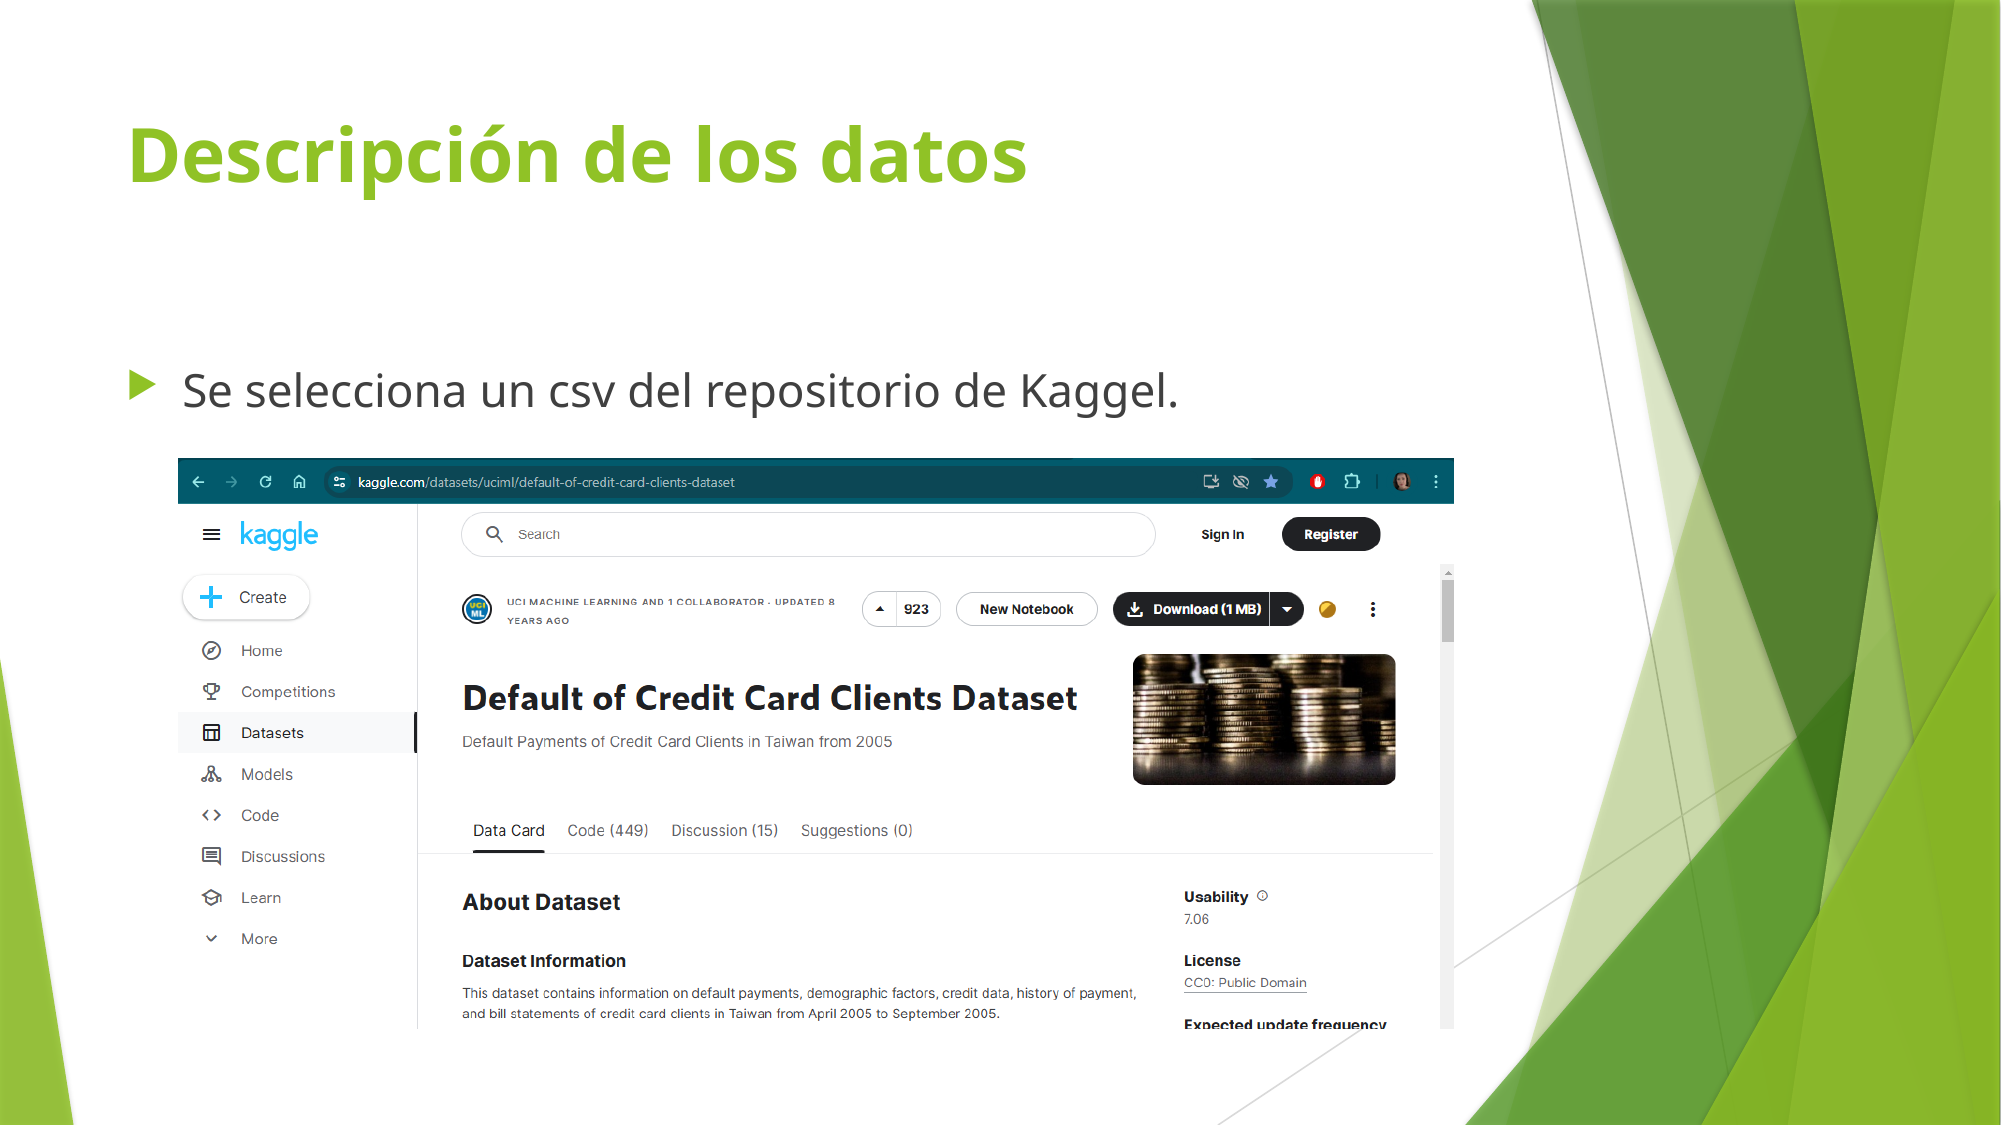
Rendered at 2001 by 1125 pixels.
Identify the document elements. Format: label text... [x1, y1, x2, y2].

list Se selecciona un csv del repositorio de Kaggel. [111, 354, 1522, 992]
title Descripción de los datos [111, 99, 1522, 317]
picture [178, 457, 1454, 1030]
